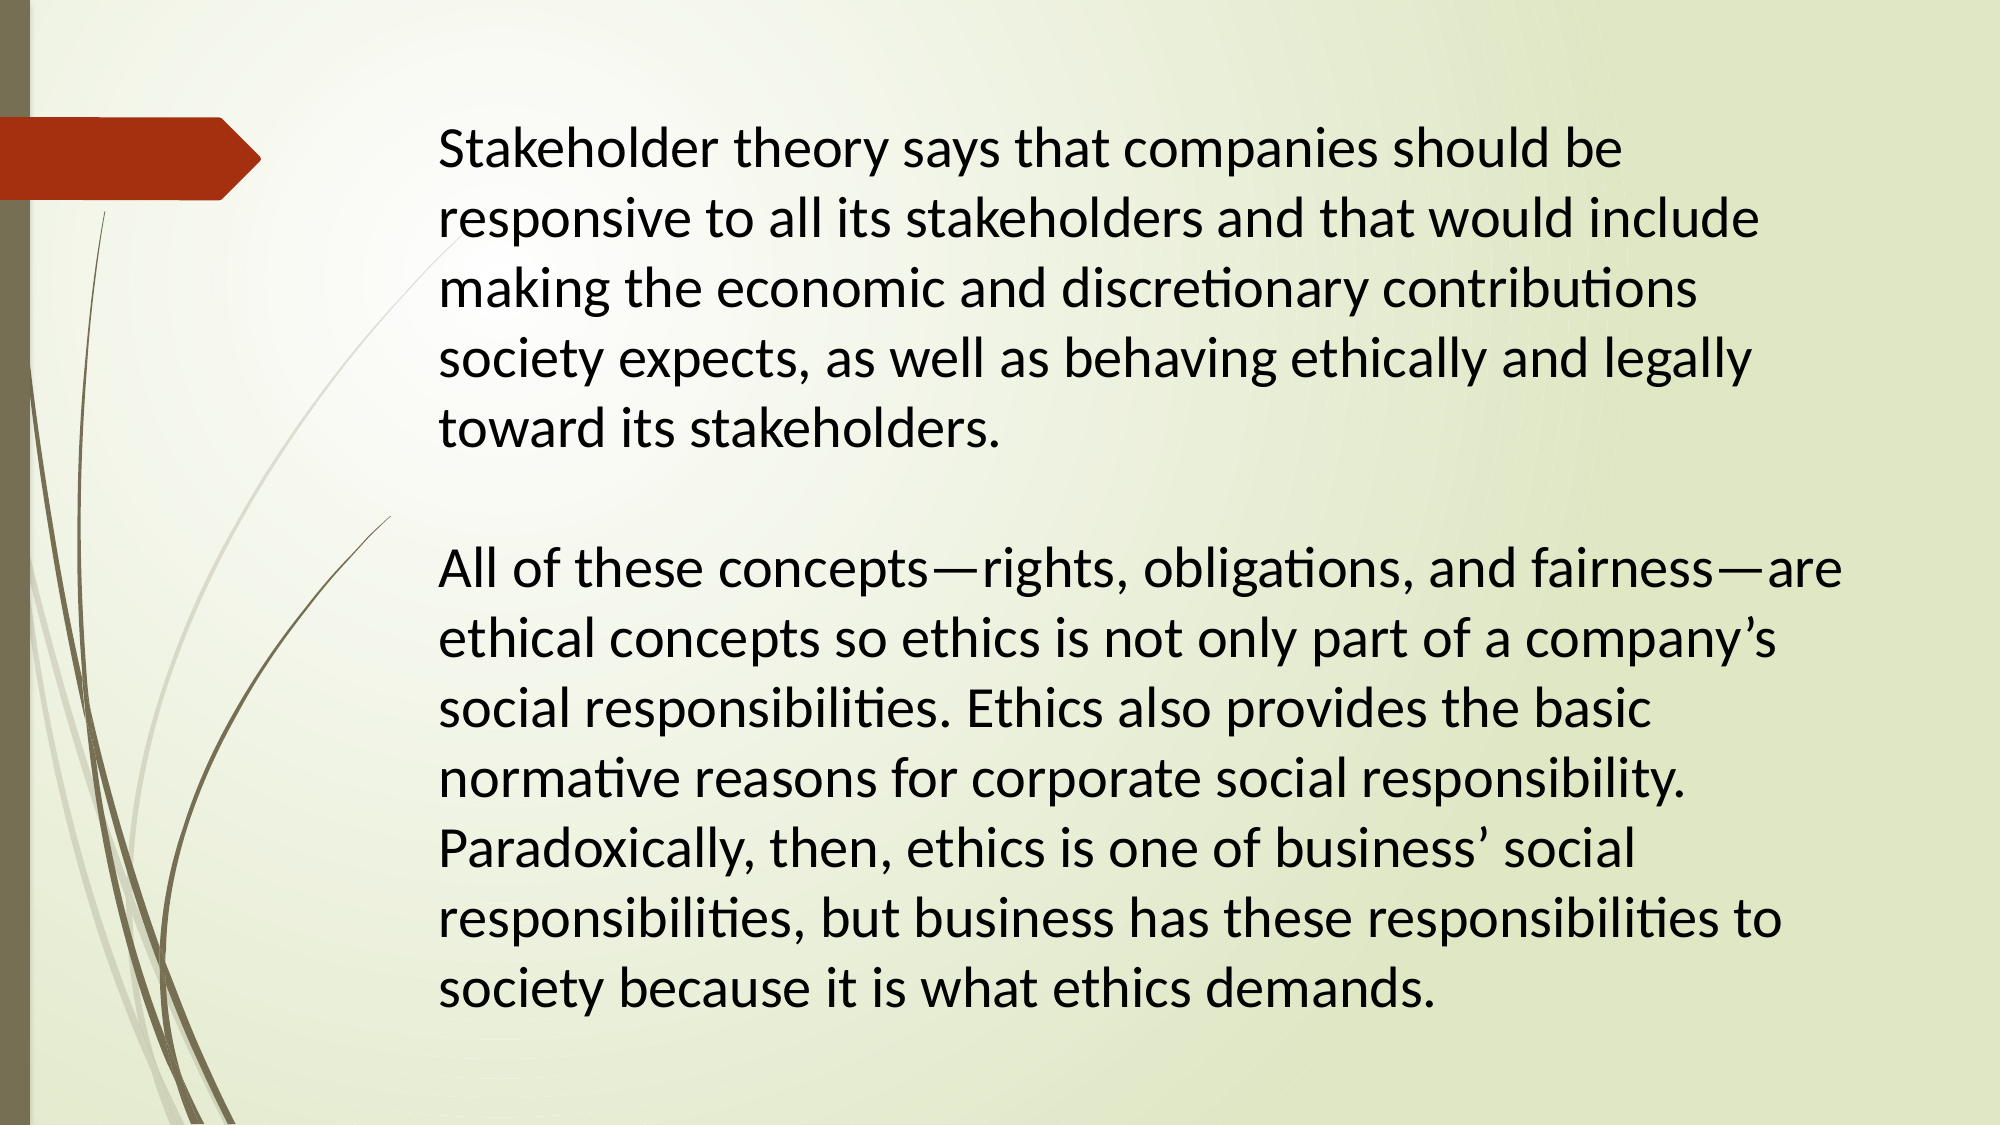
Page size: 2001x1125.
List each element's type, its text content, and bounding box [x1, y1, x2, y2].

text_box Stakeholder theory says that companies should be responsive to all its stakeholders and that would include making the economic and discretionary contributions society expects, as well as behaving ethically and legally toward its stakeholders. All of these concepts—rights, obligations, and fairness—are ethical concepts so ethics is not only part of a company’s social responsibilities. Ethics also provides the basic normative reasons for corporate social responsibility. Paradoxically, then, ethics is one of business’ social responsibilities, but business has these responsibilities to society because it is what ethics demands. [424, 101, 1891, 1026]
